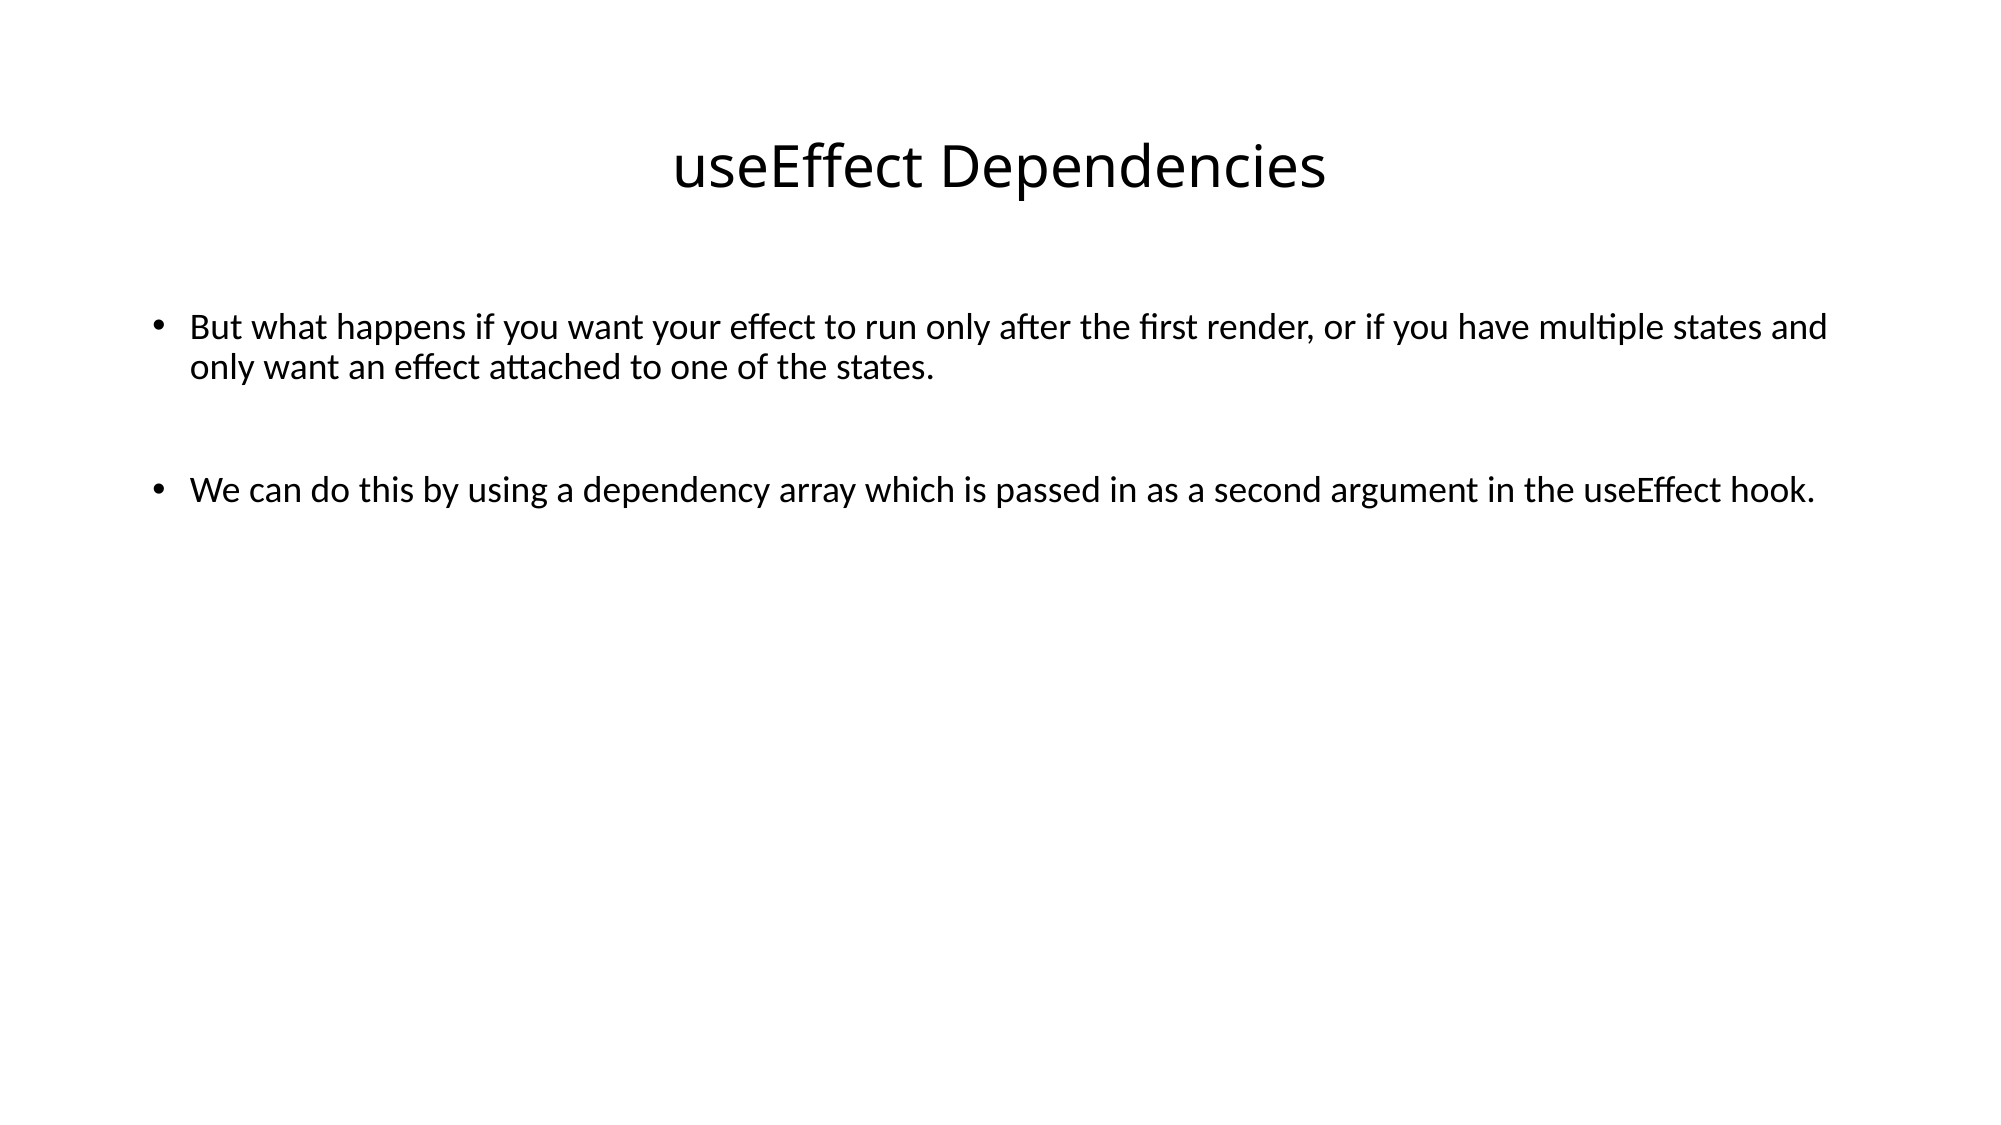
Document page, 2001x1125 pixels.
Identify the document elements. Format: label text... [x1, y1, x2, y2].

title useEffect Dependencies [137, 59, 1863, 278]
list But what happens if you want your effect to run only after the first render, or if you have multiple states and only want an effect attached to one of the states. We can do this by using a dependency array which is passed in as a second argument in the useEffect hook. [137, 299, 1863, 1014]
